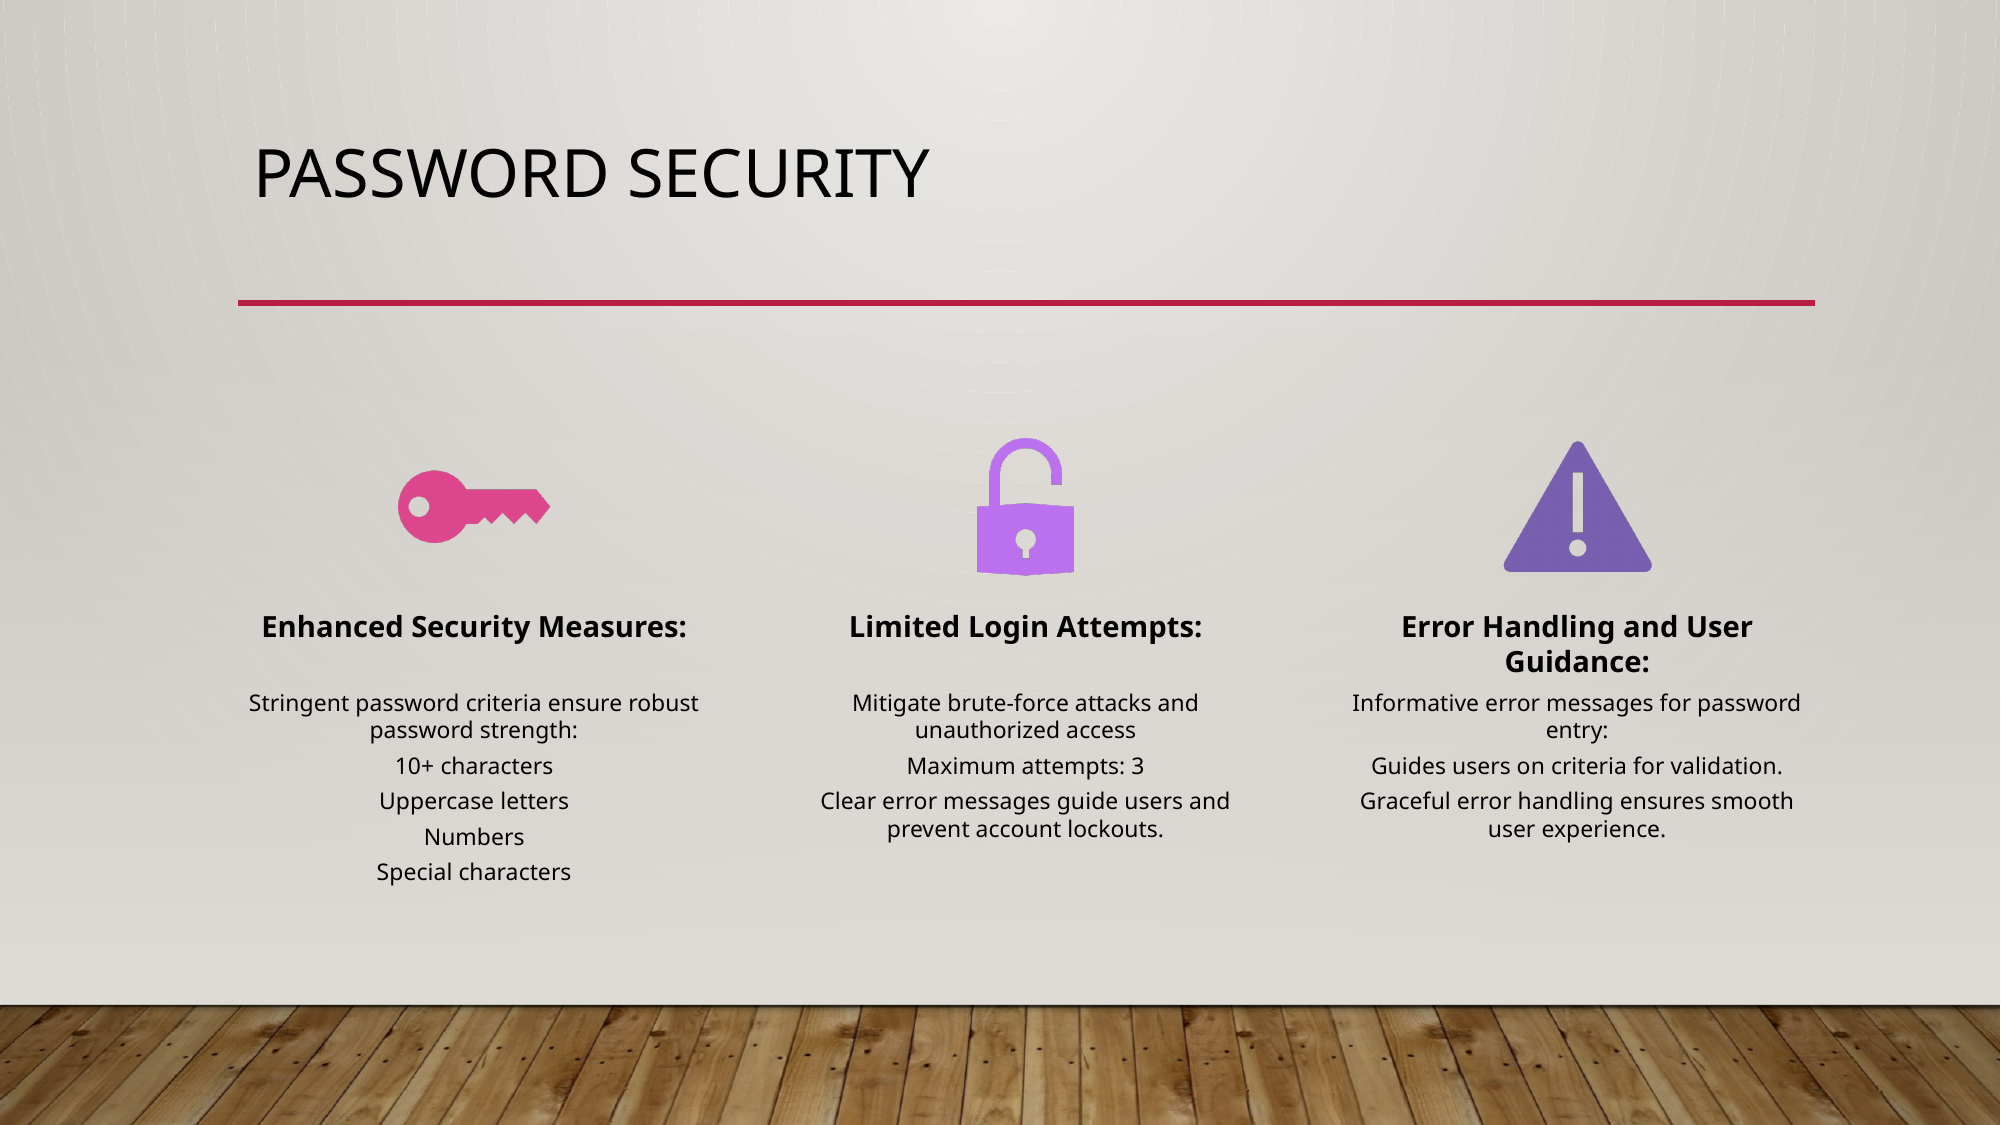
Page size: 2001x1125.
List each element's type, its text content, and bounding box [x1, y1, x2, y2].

picture [0, 1005, 2000, 1125]
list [237, 383, 1814, 930]
title Password Security [238, 131, 1814, 305]
